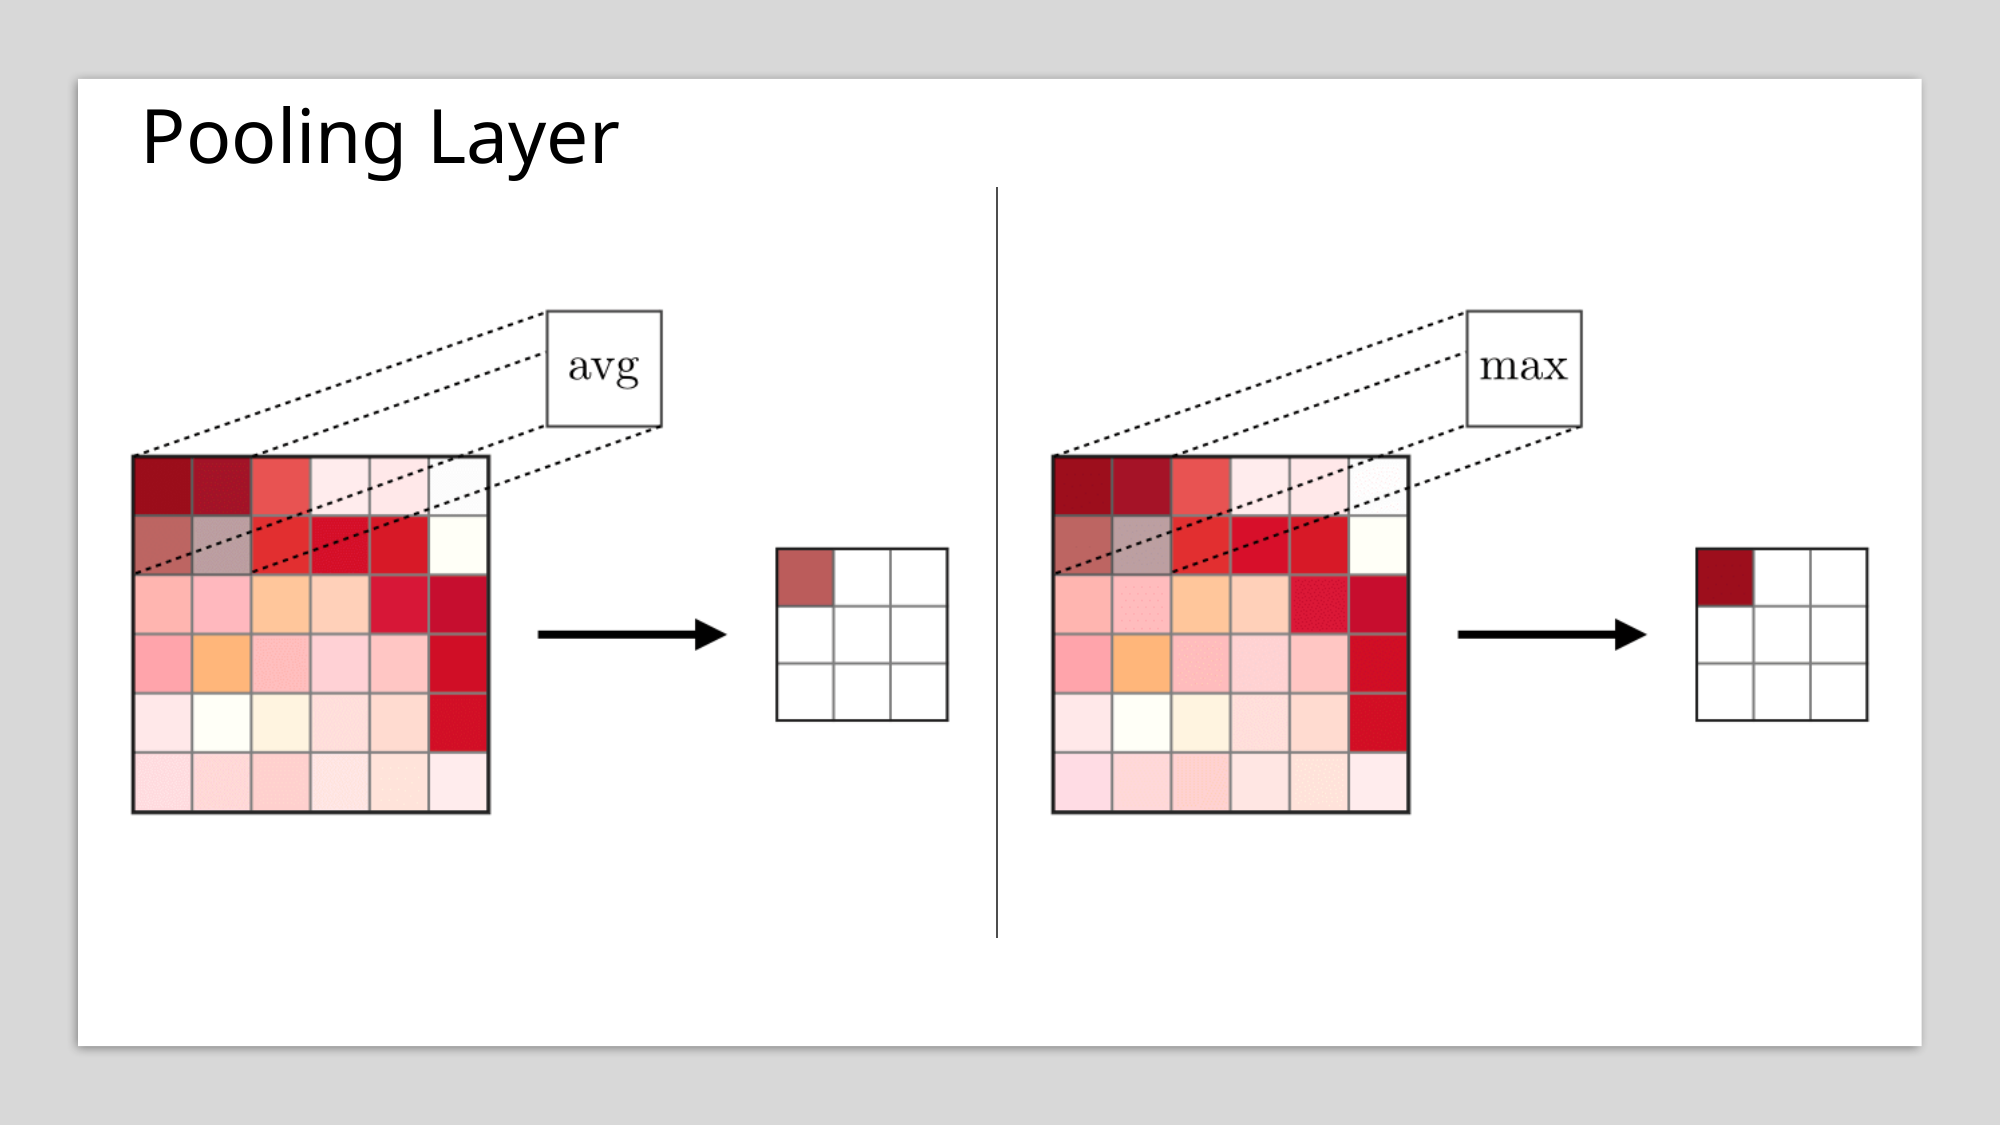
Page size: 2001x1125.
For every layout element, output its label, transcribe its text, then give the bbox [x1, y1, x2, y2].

text_box [77, 77, 1923, 1048]
text_box [0, 0, 2000, 1125]
picture [104, 261, 975, 864]
picture [1025, 261, 1895, 864]
text_box Pooling Layer [126, 81, 636, 187]
